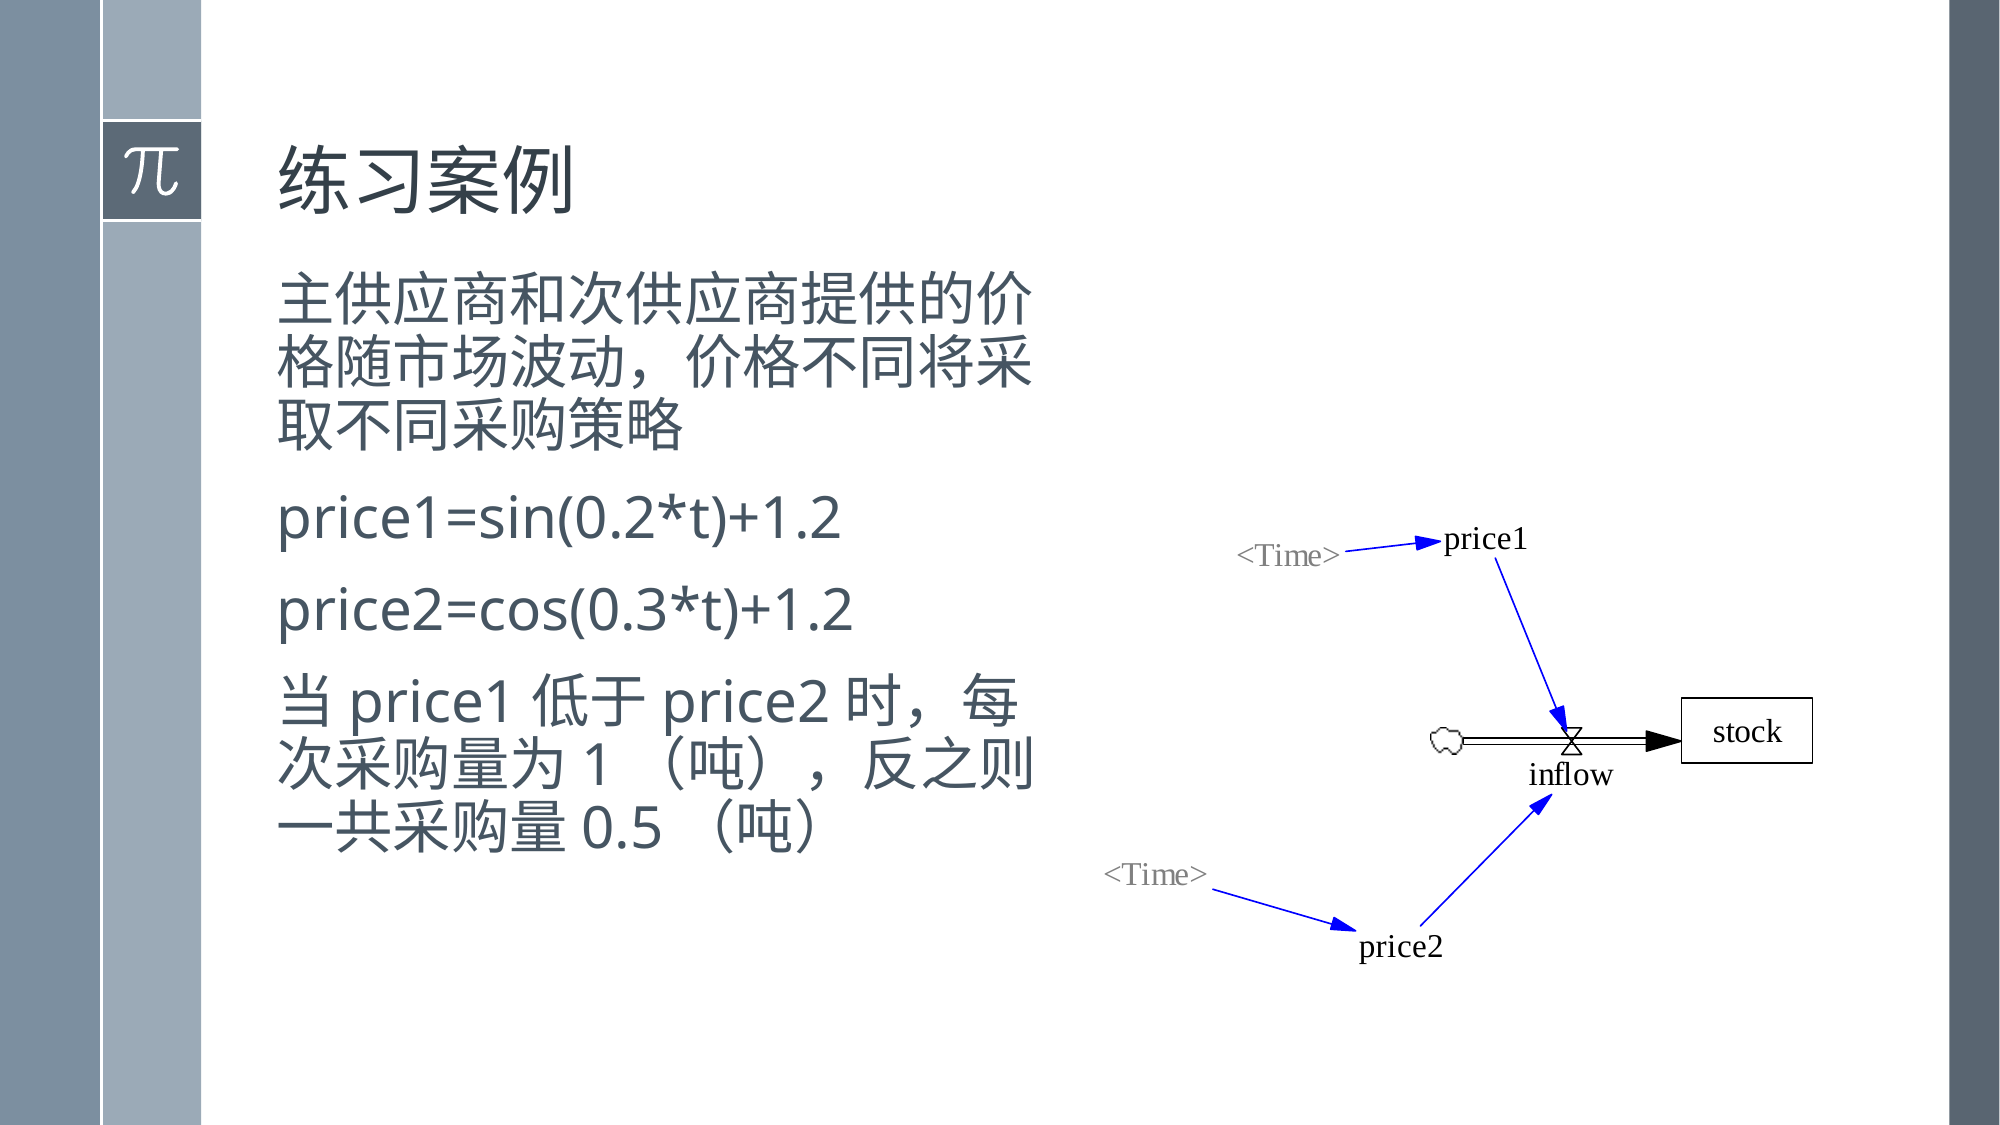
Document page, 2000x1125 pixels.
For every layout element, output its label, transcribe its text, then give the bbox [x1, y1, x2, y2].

list 主供应商和次供应商提供的价格随市场波动，价格不同将采取不同采购策略 price1=sin(0.2*t)+1.2 price2=cos(0.3*t)+1.2 当price1低于price2时，每次采购量为1（吨），反之则一共采购量0.5（吨） [261, 262, 1083, 1013]
title 练习案例 [261, 29, 1867, 233]
picture [1023, 473, 1974, 1013]
